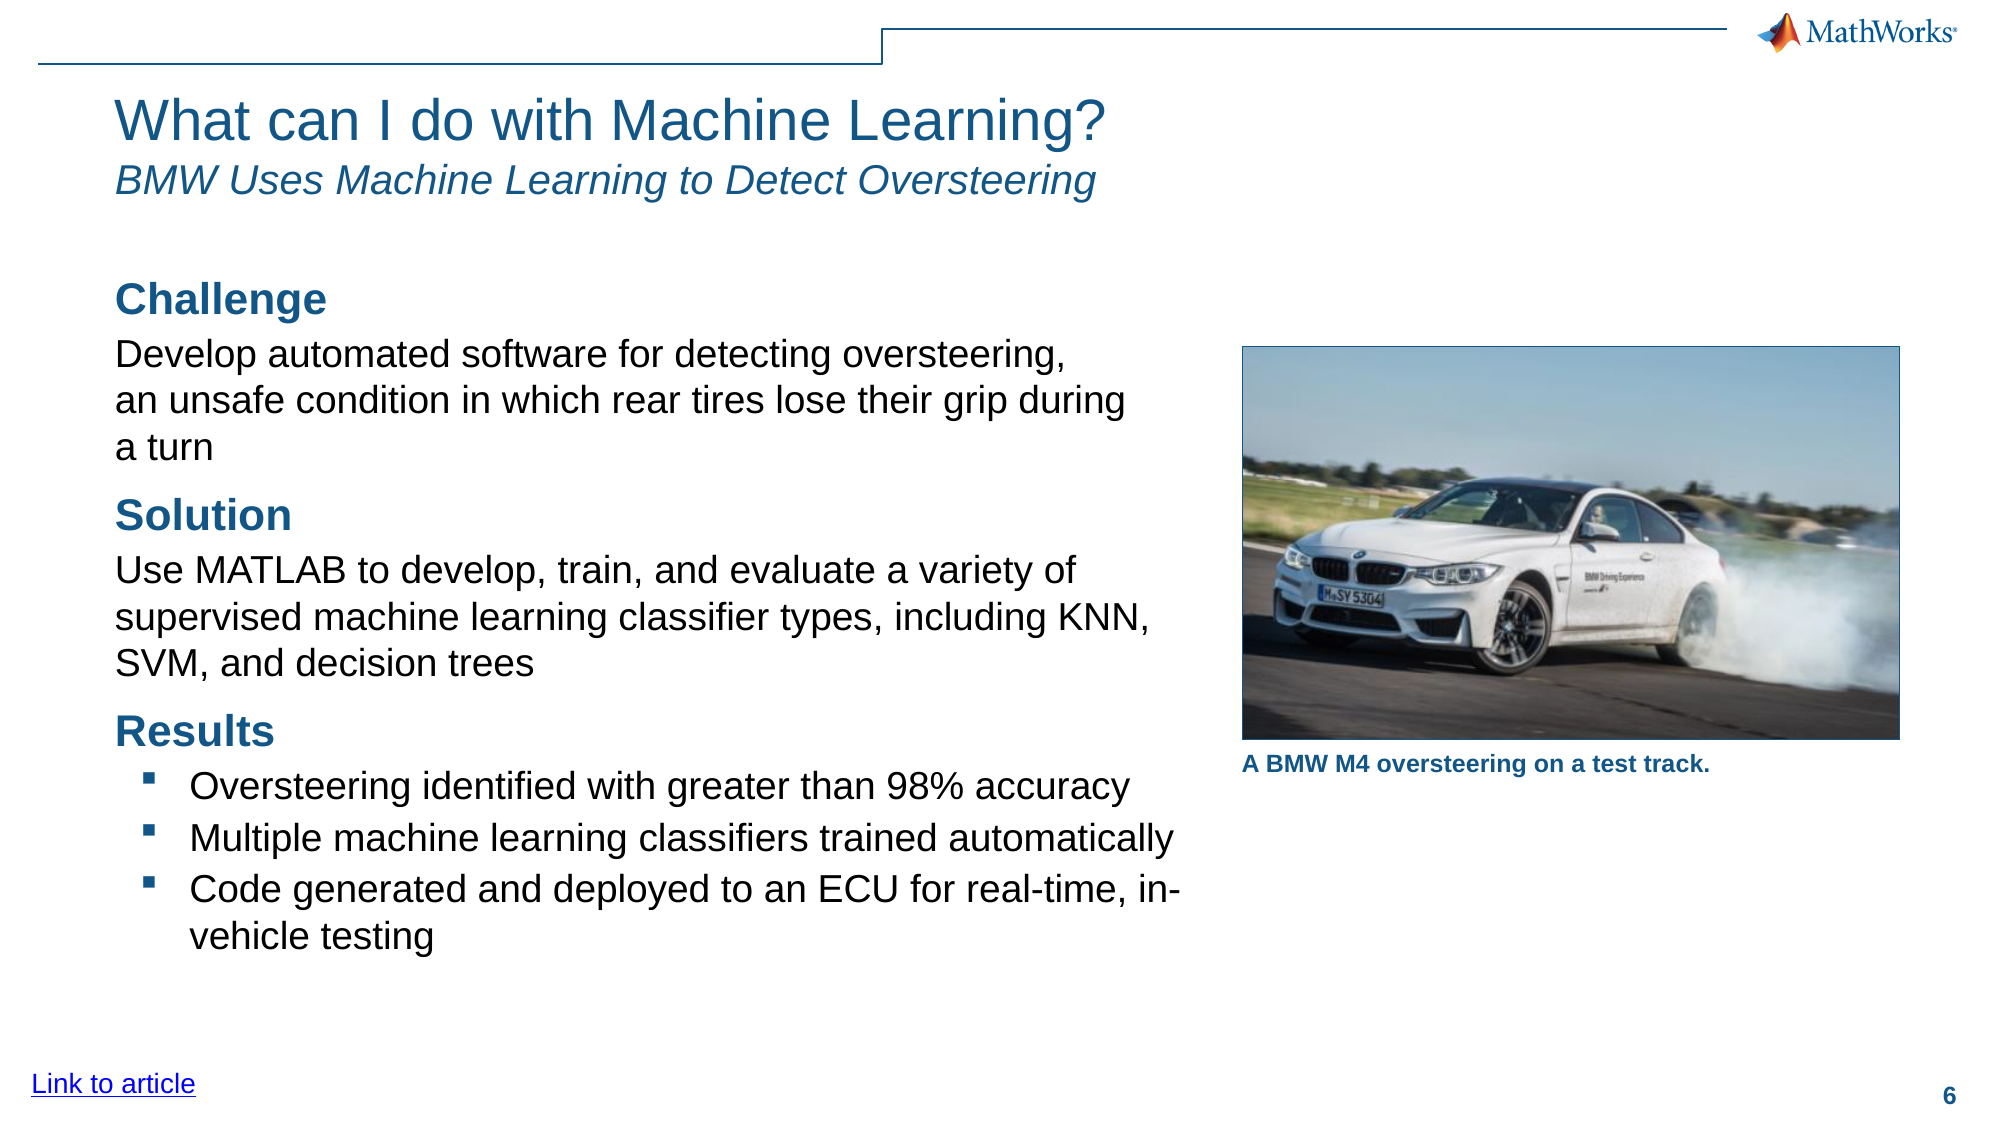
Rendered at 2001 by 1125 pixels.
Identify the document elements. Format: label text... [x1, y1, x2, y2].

title What can I do with Machine Learning? BMW Uses Machine Learning to Detect Oversteering [99, 75, 1867, 238]
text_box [1241, 346, 1901, 779]
text_box Link to article [16, 1058, 400, 1107]
picture [1751, 3, 1970, 63]
list Challenge Develop automated software for detecting oversteering, an unsafe condition in which rear tires lose their grip during a turn Solution Use MATLAB to develop, train, and evaluate a variety of supervised machine learning classifier types, including KNN, SVM, and decision trees Results Oversteering identified with greater than 98% accuracy Multiple machine learning classifiers trained automatically Code generated and deployed to an ECU for real-time, in-vehicle testing [99, 262, 1263, 1025]
